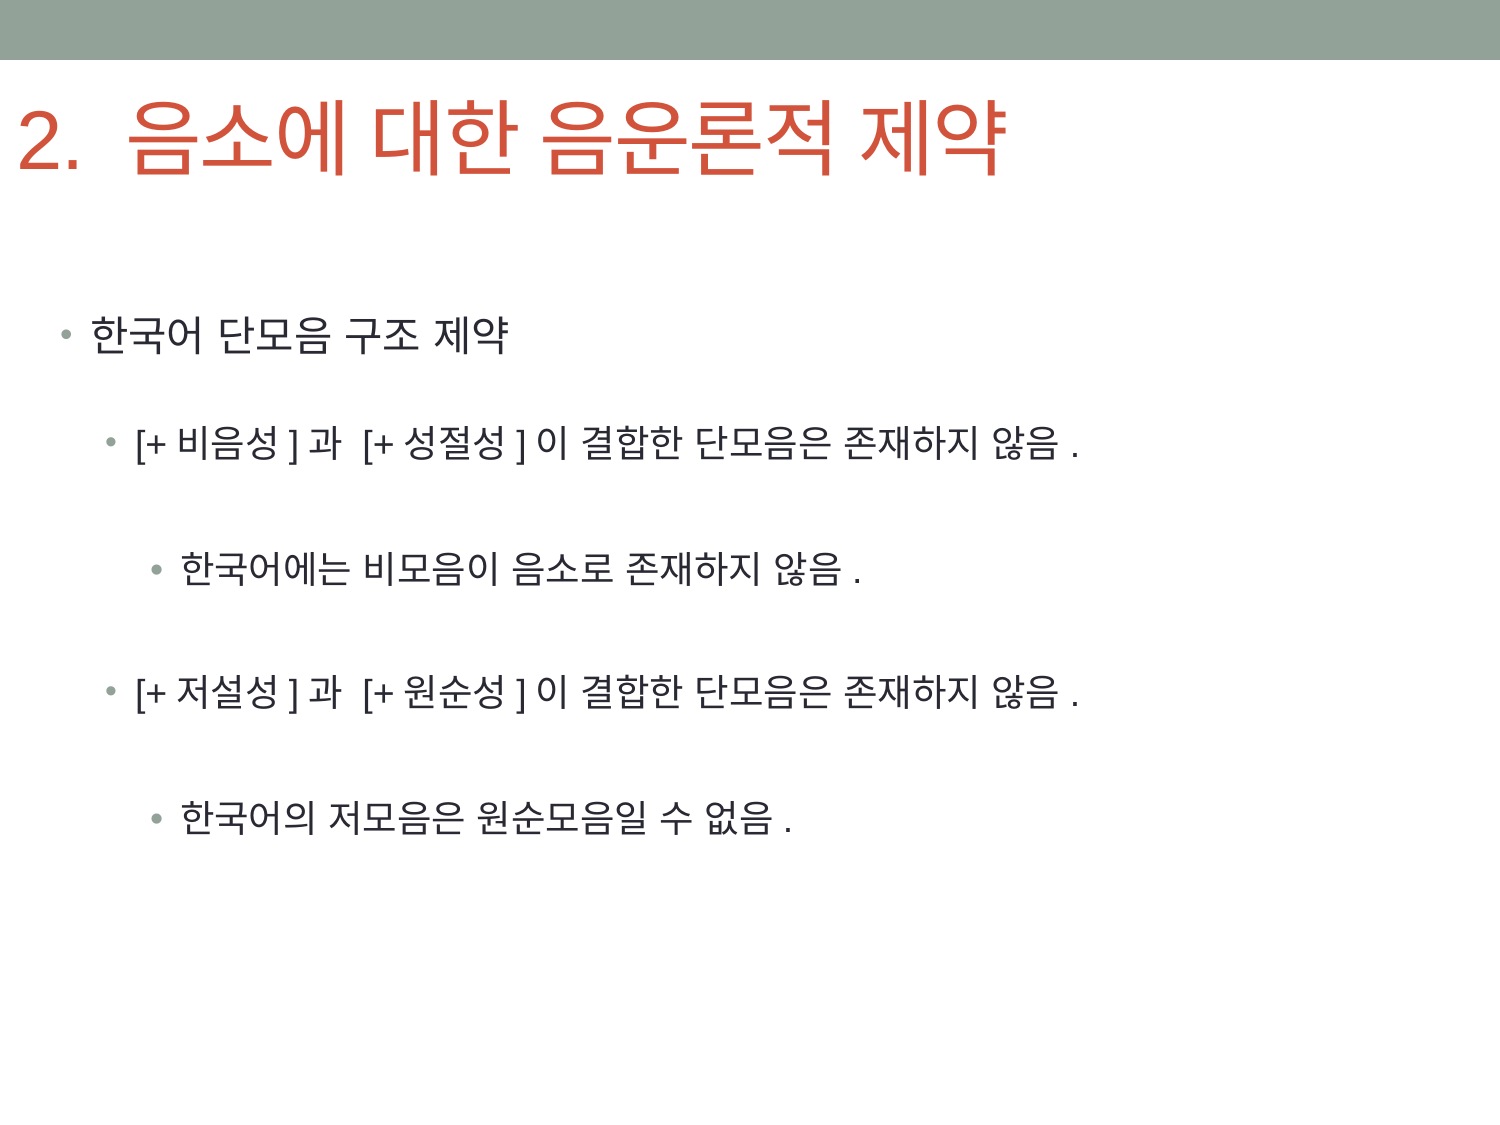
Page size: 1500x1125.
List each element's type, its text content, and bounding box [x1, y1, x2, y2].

list 한국어 단모음 구조 제약 [+비음성]과 [+성절성]이 결합한 단모음은 존재하지 않음. 한국어에는 비모음이 음소로 존재하지 않음. [+저설성]과 [+원순성]이 결합한 단모음은 존재하지 않음. 한국어의 저모음은 원순모음일 수 없음. [0, 243, 1500, 1106]
title 2. 음소에 대한 음운론적 제약 [1, 54, 1352, 218]
